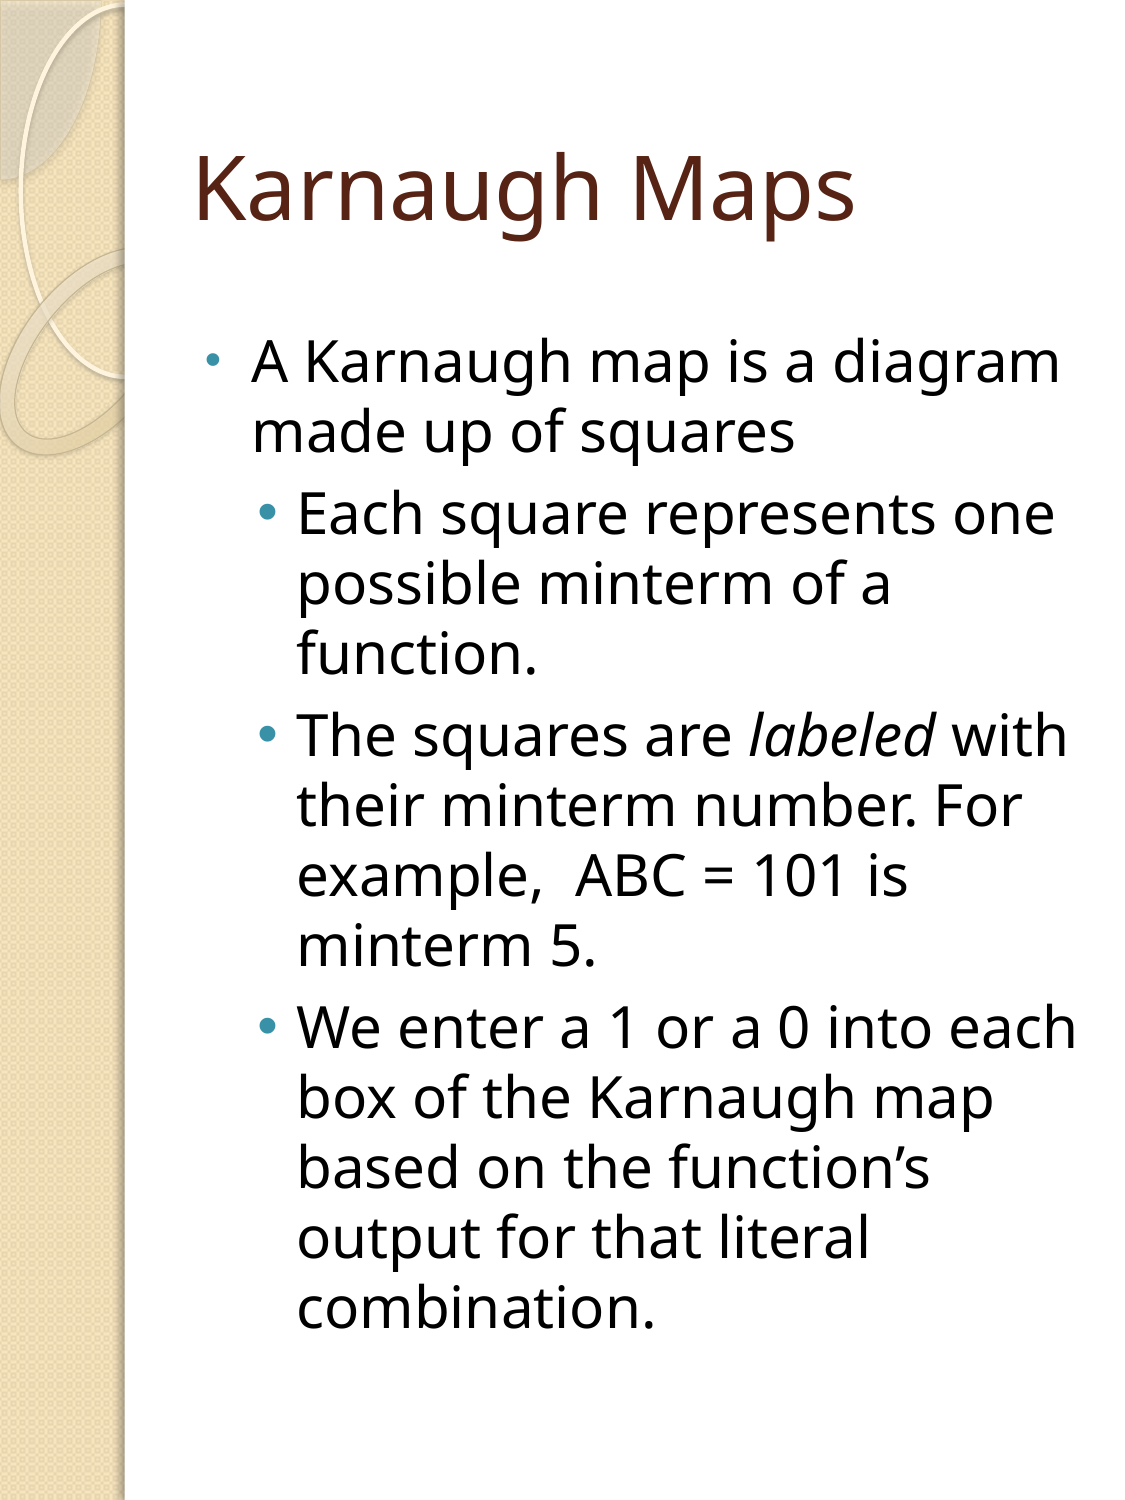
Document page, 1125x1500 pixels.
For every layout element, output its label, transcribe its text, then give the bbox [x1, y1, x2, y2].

title Karnaugh Maps [176, 60, 1100, 310]
list A Karnaugh map is a diagram made up of squares Each square represents one possible minterm of a function. The squares are labeled with their minterm number. For example, ABC = 101 is minterm 5. We enter a 1 or a 0 into each box of the Karnaugh map based on the function’s output for that literal combination. [176, 316, 1100, 1367]
